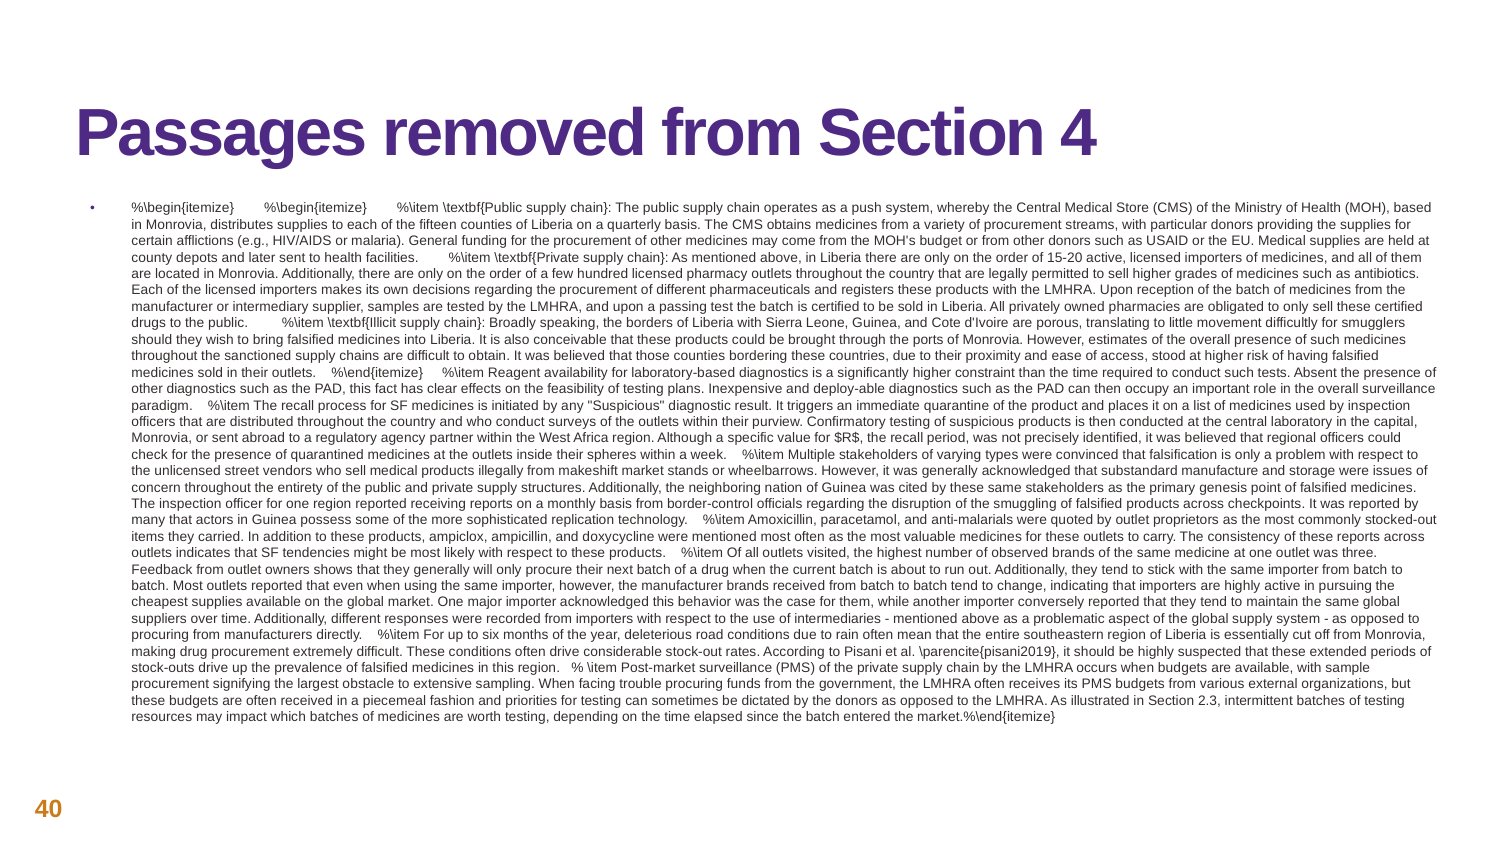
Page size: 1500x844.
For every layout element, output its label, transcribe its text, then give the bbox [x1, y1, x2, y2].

title Passages removed from Section 4 [75, 34, 1453, 170]
list %\begin{itemize} %\begin{itemize} %\item \textbf{Public supply chain}: The public supply chain operates as a push system, whereby the Central Medical Store (CMS) of the Ministry of Health (MOH), based in Monrovia, distributes supplies to each of the fifteen counties of Liberia on a quarterly basis. The CMS obtains medicines from a variety of procurement streams, with particular donors providing the supplies for certain afflictions (e.g., HIV/AIDS or malaria). General funding for the procurement of other medicines may come from the MOH's budget or from other donors such as USAID or the EU. Medical supplies are held at county depots and later sent to health facilities. %\item \textbf{Private supply chain}: As mentioned above, in Liberia there are only on the order of 15-20 active, licensed importers of medicines, and all of them are located in Monrovia. Additionally, there are only on the order of a few hundred licensed pharmacy outlets throughout the country that are legally permitted to sell higher grades of medicines such as antibiotics. Each of the licensed importers makes its own decisions regarding the procurement of different pharmaceuticals and registers these products with the LMHRA. Upon reception of the batch of medicines from the manufacturer or intermediary supplier, samples are tested by the LMHRA, and upon a passing test the batch is certified to be sold in Liberia. All privately owned pharmacies are obligated to only sell these certified drugs to the public. %\item \textbf{Illicit supply chain}: Broadly speaking, the borders of Liberia with Sierra Leone, Guinea, and Cote d'Ivoire are porous, translating to little movement difficultly for smugglers should they wish to bring falsified medicines into Liberia. It is also conceivable that these products could be brought through the ports of Monrovia. However, estimates of the overall presence of such medicines throughout the sanctioned supply chains are difficult to obtain. It was believed that those counties bordering these countries, due to their proximity and ease of access, stood at higher risk of having falsified medicines sold in their outlets. %\end{itemize} %\item Reagent availability for laboratory-based diagnostics is a significantly higher constraint than the time required to conduct such tests. Absent the presence of other diagnostics such as the PAD, this fact has clear effects on the feasibility of testing plans. Inexpensive and deploy-able diagnostics such as the PAD can then occupy an important role in the overall surveillance paradigm. %\item The recall process for SF medicines is initiated by any "Suspicious" diagnostic result. It triggers an immediate quarantine of the product and places it on a list of medicines used by inspection officers that are distributed throughout the country and who conduct surveys of the outlets within their purview. Confirmatory testing of suspicious products is then conducted at the central laboratory in the capital, Monrovia, or sent abroad to a regulatory agency partner within the West Africa region. Although a specific value for $R$, the recall period, was not precisely identified, it was believed that regional officers could check for the presence of quarantined medicines at the outlets inside their spheres within a week. %\item Multiple stakeholders of varying types were convinced that falsification is only a problem with respect to the unlicensed street vendors who sell medical products illegally from makeshift market stands or wheelbarrows. However, it was generally acknowledged that substandard manufacture and storage were issues of concern throughout the entirety of the public and private supply structures. Additionally, the neighboring nation of Guinea was cited by these same stakeholders as the primary genesis point of falsified medicines. The inspection officer for one region reported receiving reports on a monthly basis from border-control officials regarding the disruption of the smuggling of falsified products across checkpoints. It was reported by many that actors in Guinea possess some of the more sophisticated replication technology. %\item Amoxicillin, paracetamol, and anti-malarials were quoted by outlet proprietors as the most commonly stocked-out items they carried. In addition to these products, ampiclox, ampicillin, and doxycycline were mentioned most often as the most valuable medicines for these outlets to carry. The consistency of these reports across outlets indicates that SF tendencies might be most likely with respect to these products. %\item Of all outlets visited, the highest number of observed brands of the same medicine at one outlet was three. Feedback from outlet owners shows that they generally will only procure their next batch of a drug when the current batch is about to run out. Additionally, they tend to stick with the same importer from batch to batch. Most outlets reported that even when using the same importer, however, the manufacturer brands received from batch to batch tend to change, indicating that importers are highly active in pursuing the cheapest supplies available on the global market. One major importer acknowledged this behavior was the case for them, while another importer conversely reported that they tend to maintain the same global suppliers over time. Additionally, different responses were recorded from importers with respect to the use of intermediaries - mentioned above as a problematic aspect of the global supply system - as opposed to procuring from manufacturers directly. %\item For up to six months of the year, deleterious road conditions due to rain often mean that the entire southeastern region of Liberia is essentially cut off from Monrovia, making drug procurement extremely difficult. These conditions often drive considerable stock-out rates. According to Pisani et al. \parencite{pisani2019}, it should be highly suspected that these extended periods of stock-outs drive up the prevalence of falsified medicines in this region. % \item Post-market surveillance (PMS) of the private supply chain by the LMHRA occurs when budgets are available, with sample procurement signifying the largest obstacle to extensive sampling. When facing trouble procuring funds from the government, the LMHRA often receives its PMS budgets from various external organizations, but these budgets are often received in a piecemeal fashion and priorities for testing can sometimes be dictated by the donors as opposed to the LMHRA. As illustrated in Section 2.3, intermittent batches of testing resources may impact which batches of medicines are worth testing, depending on the time elapsed since the batch entered the market.%\end{itemize} [75, 191, 1453, 741]
slide_number 40 [22, 784, 79, 830]
